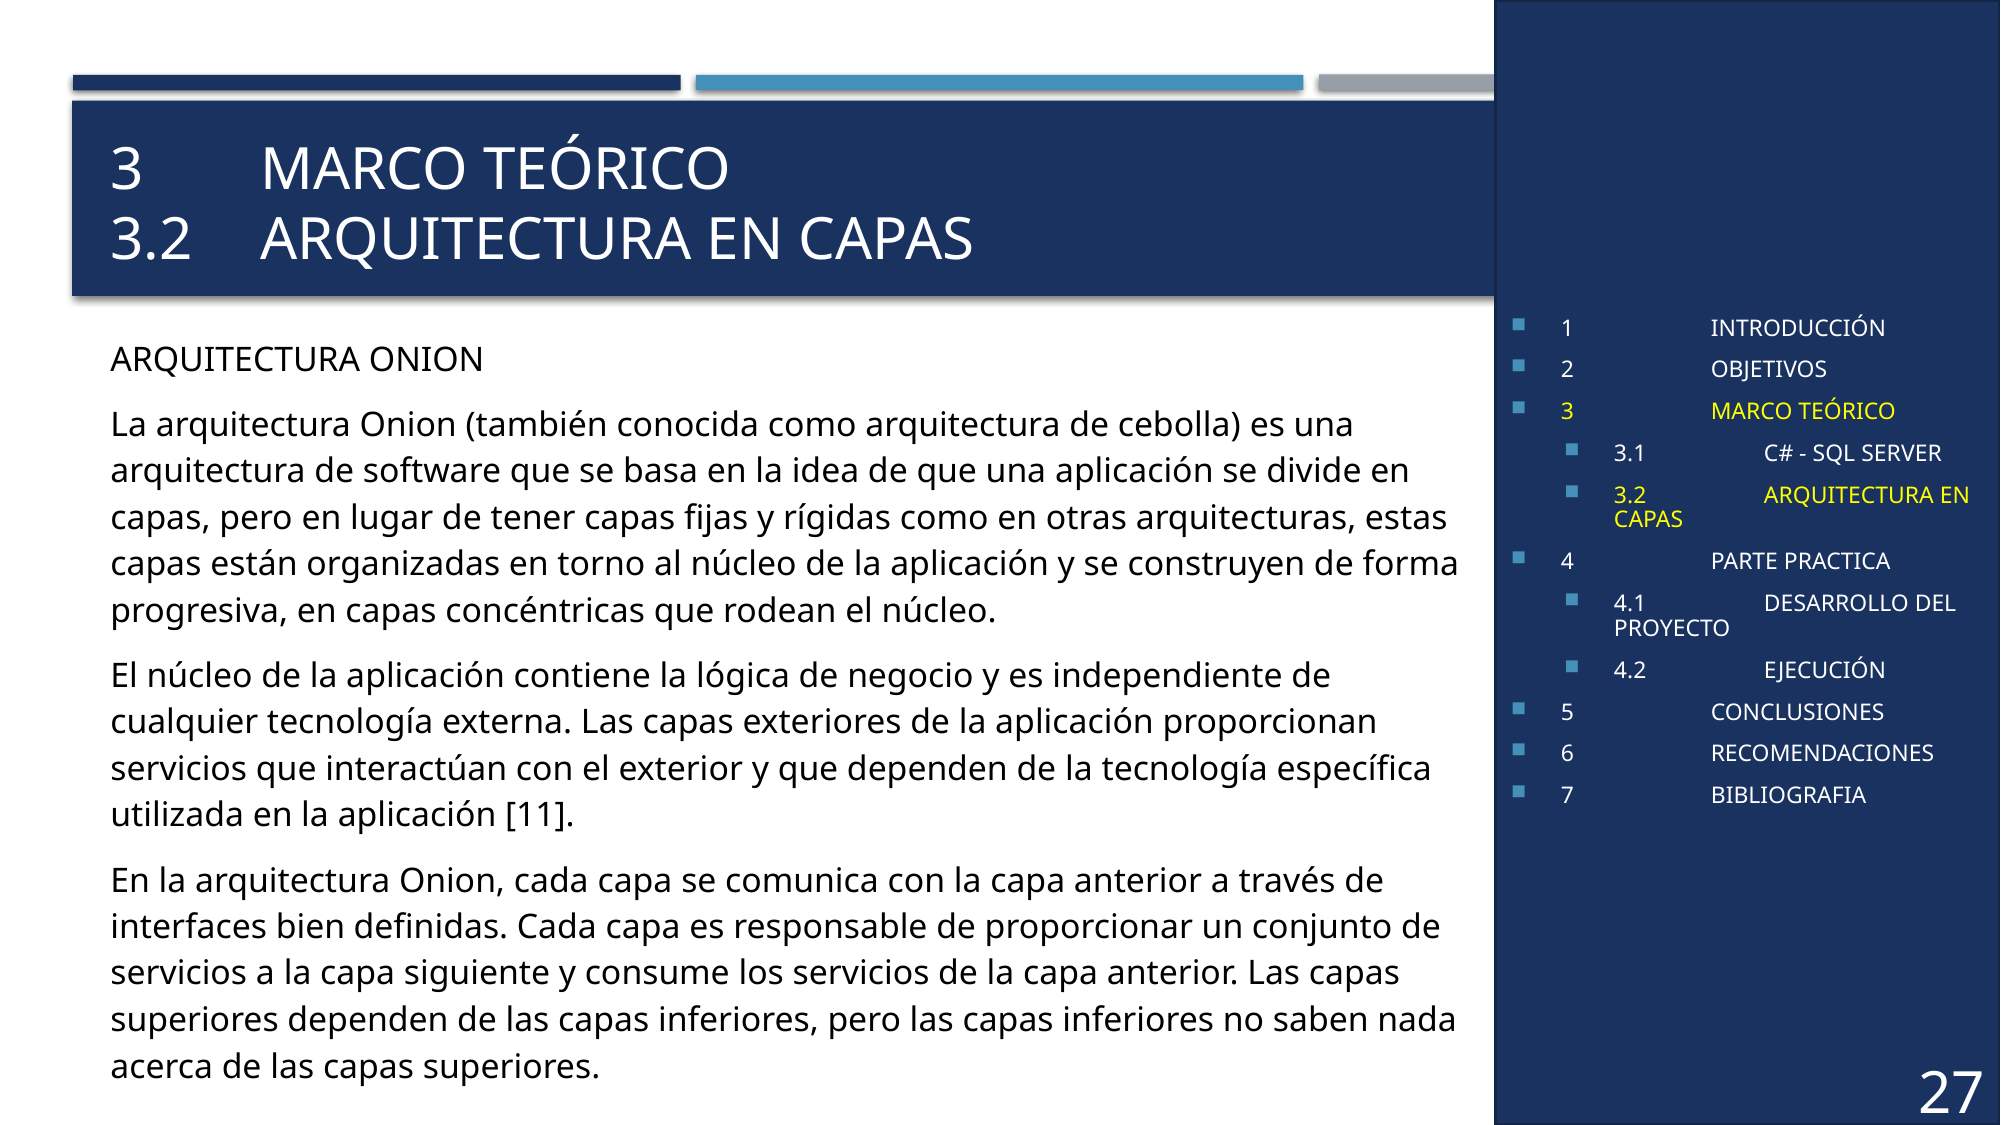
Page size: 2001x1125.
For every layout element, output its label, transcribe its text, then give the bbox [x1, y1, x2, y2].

slide_number 27 [1827, 1065, 2000, 1125]
list ARQUITECTURA ONION La arquitectura Onion (también conocida como arquitectura de cebolla) es una arquitectura de software que se basa en la idea de que una aplicación se divide en capas, pero en lugar de tener capas fijas y rígidas como en otras arquitecturas, estas capas están organizadas en torno al núcleo de la aplicación y se construyen de forma progresiva, en capas concéntricas que rodean el núcleo. El núcleo de la aplicación contiene la lógica de negocio y es independiente de cualquier tecnología externa. Las capas exteriores de la aplicación proporcionan servicios que interactúan con el exterior y que dependen de la tecnología específica utilizada en la aplicación [11]. En la arquitectura Onion, cada capa se comunica con la capa anterior a través de interfaces bien definidas. Cada capa es responsable de proporcionar un conjunto de servicios a la capa siguiente y consume los servicios de la capa anterior. Las capas superiores dependen de las capas inferiores, pero las capas inferiores no saben nada acerca de las capas superiores. [95, 323, 1496, 1093]
title 3 MARCO TEÓRICO 3.2 ARQUITECTURA EN CAPAS [95, 112, 1494, 279]
text_box 1 INTRODUCCIÓN 2 OBJETIVOS 3 MARCO TEÓRICO 3.1 C# - SQL SERVER 3.2 ARQUITECTURA EN CAPAS 4 PARTE PRACTICA 4.1 DESARROLLO DEL PROYECTO 4.2 EJECUCIÓN 5 CONCLUSIONES 6 RECOMENDACIONES 7 BIBLIOGRAFIA [1494, 0, 2000, 1125]
